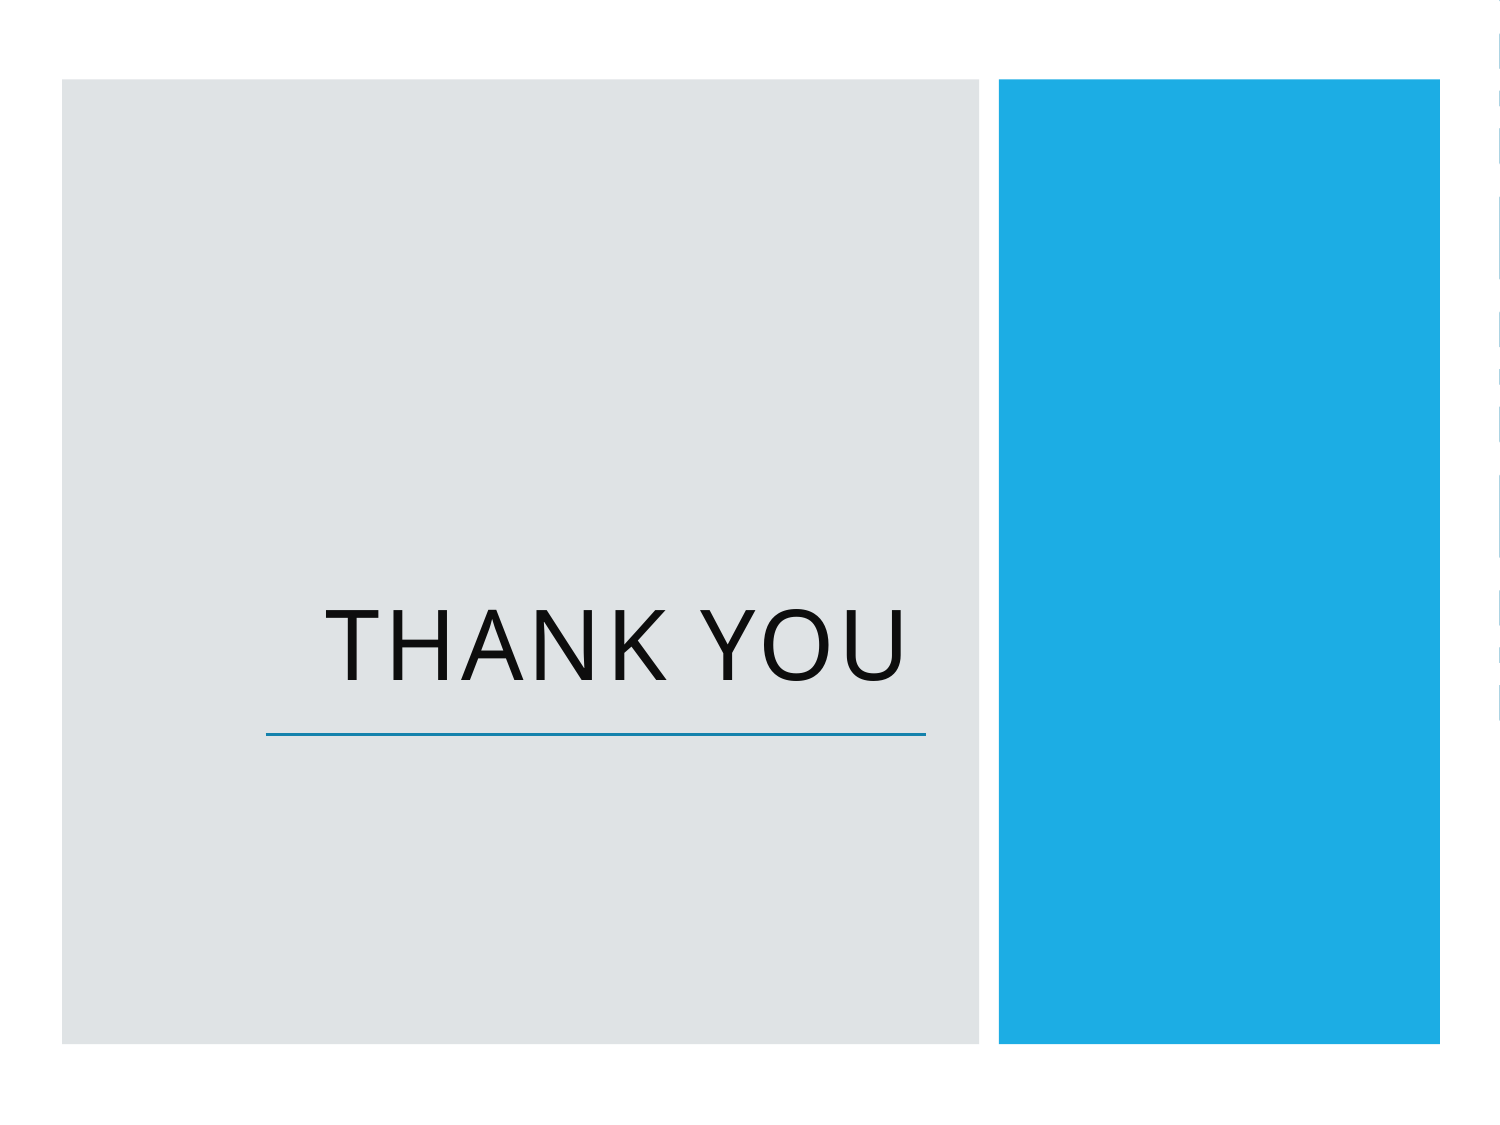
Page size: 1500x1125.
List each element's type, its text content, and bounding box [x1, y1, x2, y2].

text_box [0, 0, 1500, 1125]
text_box Thank You [121, 160, 927, 707]
text_box [998, 78, 1441, 1045]
text_box [61, 78, 980, 1045]
